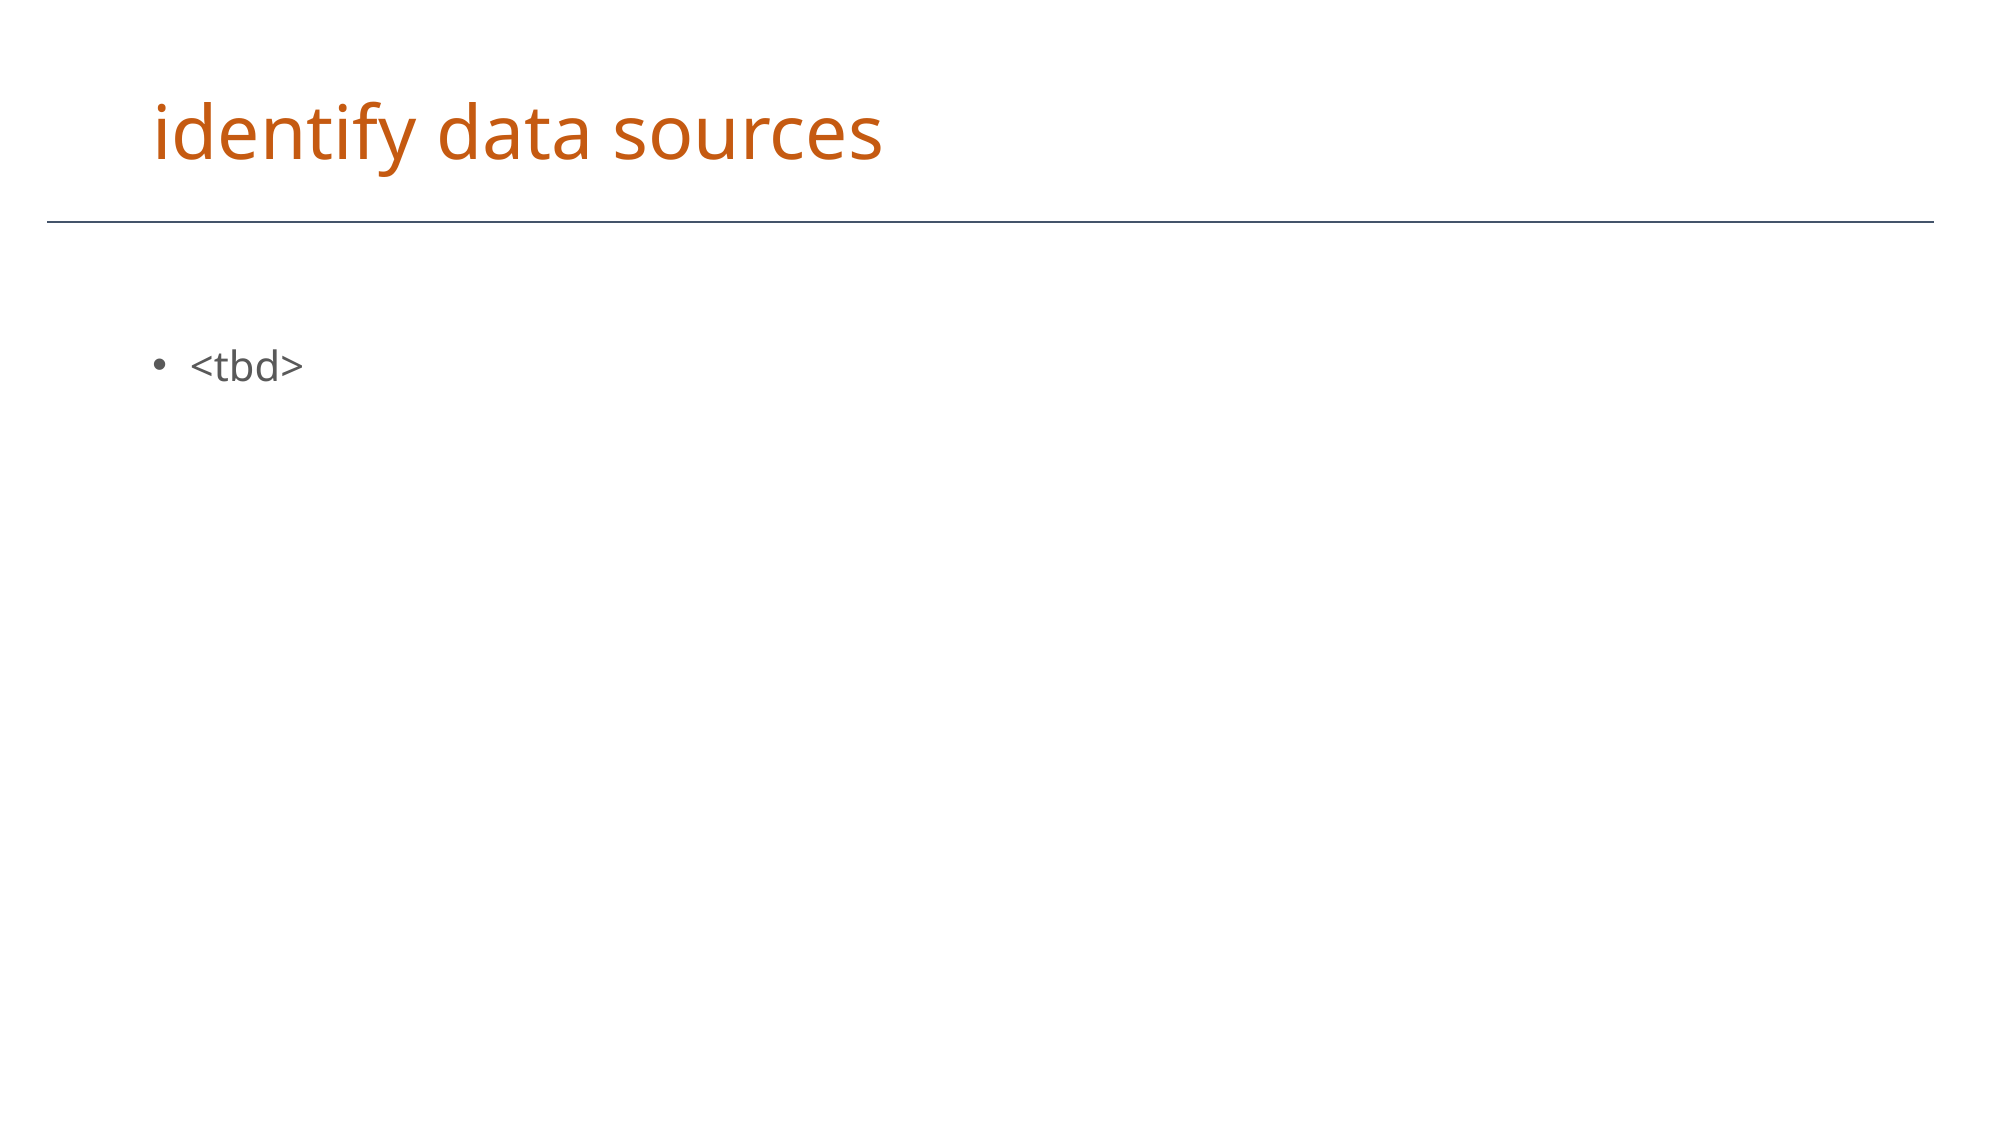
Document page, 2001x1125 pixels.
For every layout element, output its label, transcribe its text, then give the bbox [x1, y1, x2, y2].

list <tbd> [137, 327, 1863, 1066]
title identify data sources [137, 59, 1863, 211]
